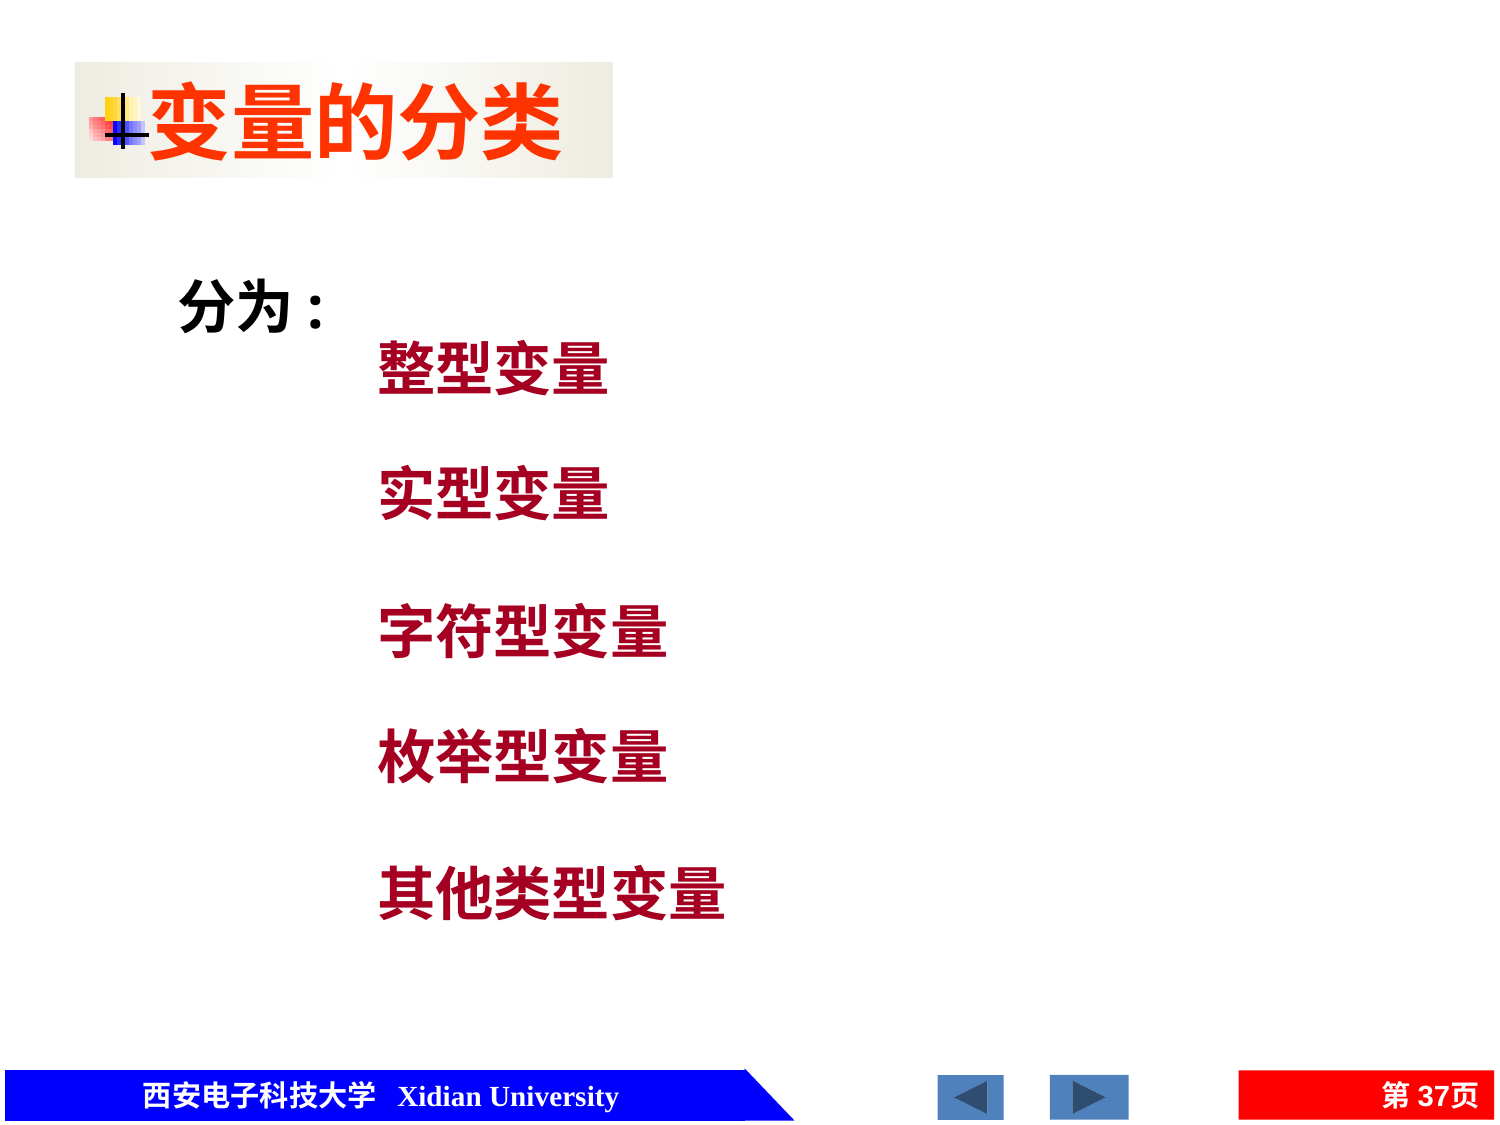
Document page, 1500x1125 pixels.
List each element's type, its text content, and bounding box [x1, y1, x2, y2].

picture [89, 90, 149, 149]
text_box 实型变量 [362, 450, 675, 535]
text_box 整型变量 [362, 348, 663, 410]
text_box 变量的分类 [74, 62, 613, 178]
text_box 枚举型变量 [362, 712, 713, 798]
text_box 字符型变量 [362, 587, 713, 673]
text_box 分为: [162, 262, 713, 348]
text_box 其他类型变量 [362, 849, 763, 935]
